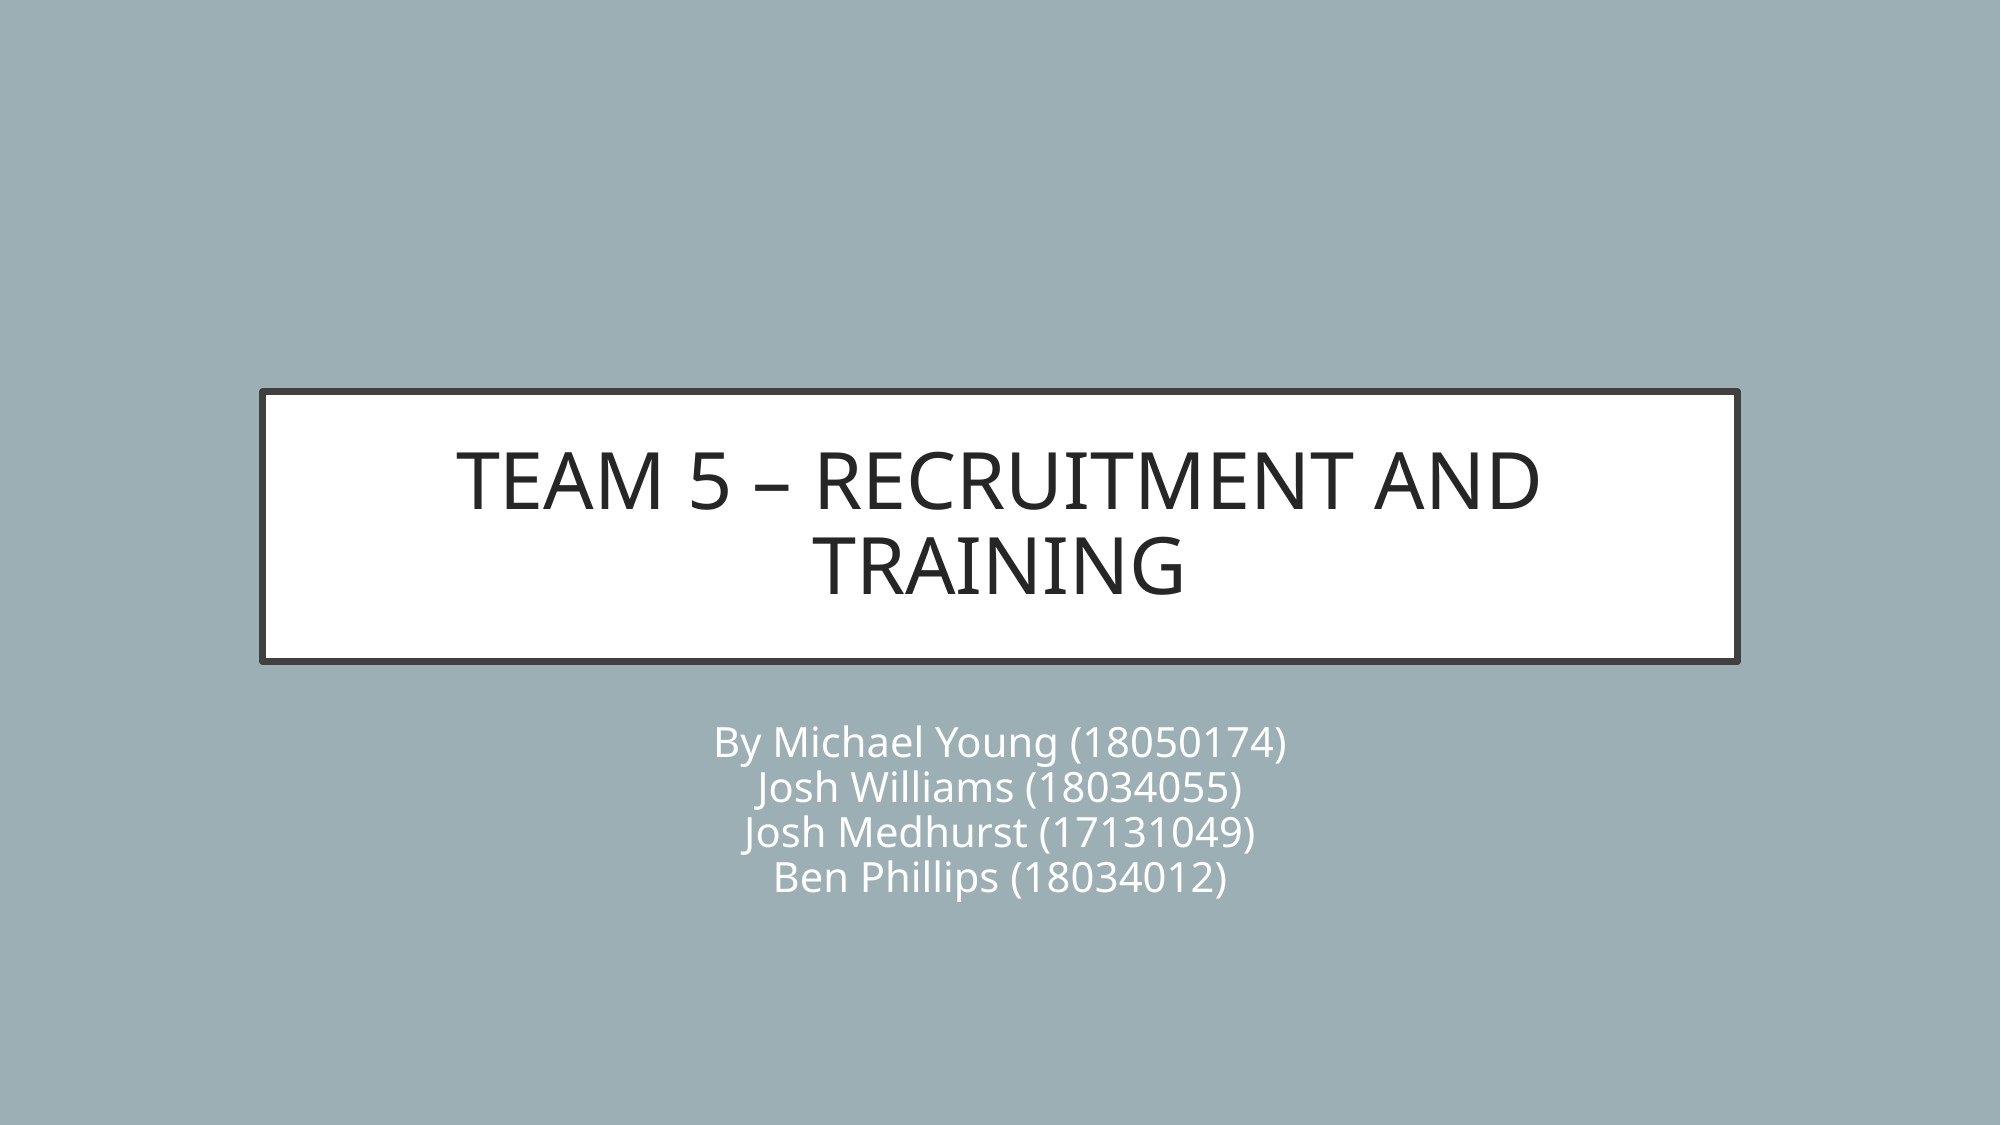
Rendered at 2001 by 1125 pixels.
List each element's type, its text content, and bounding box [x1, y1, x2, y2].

title TEAM 5 – RECRUITMENT AND TRAINING [259, 388, 1741, 665]
subtitle By Michael Young (18050174) Josh Williams (18034055) Josh Medhurst (17131049) Ben Phillips (18034012) [442, 713, 1558, 918]
